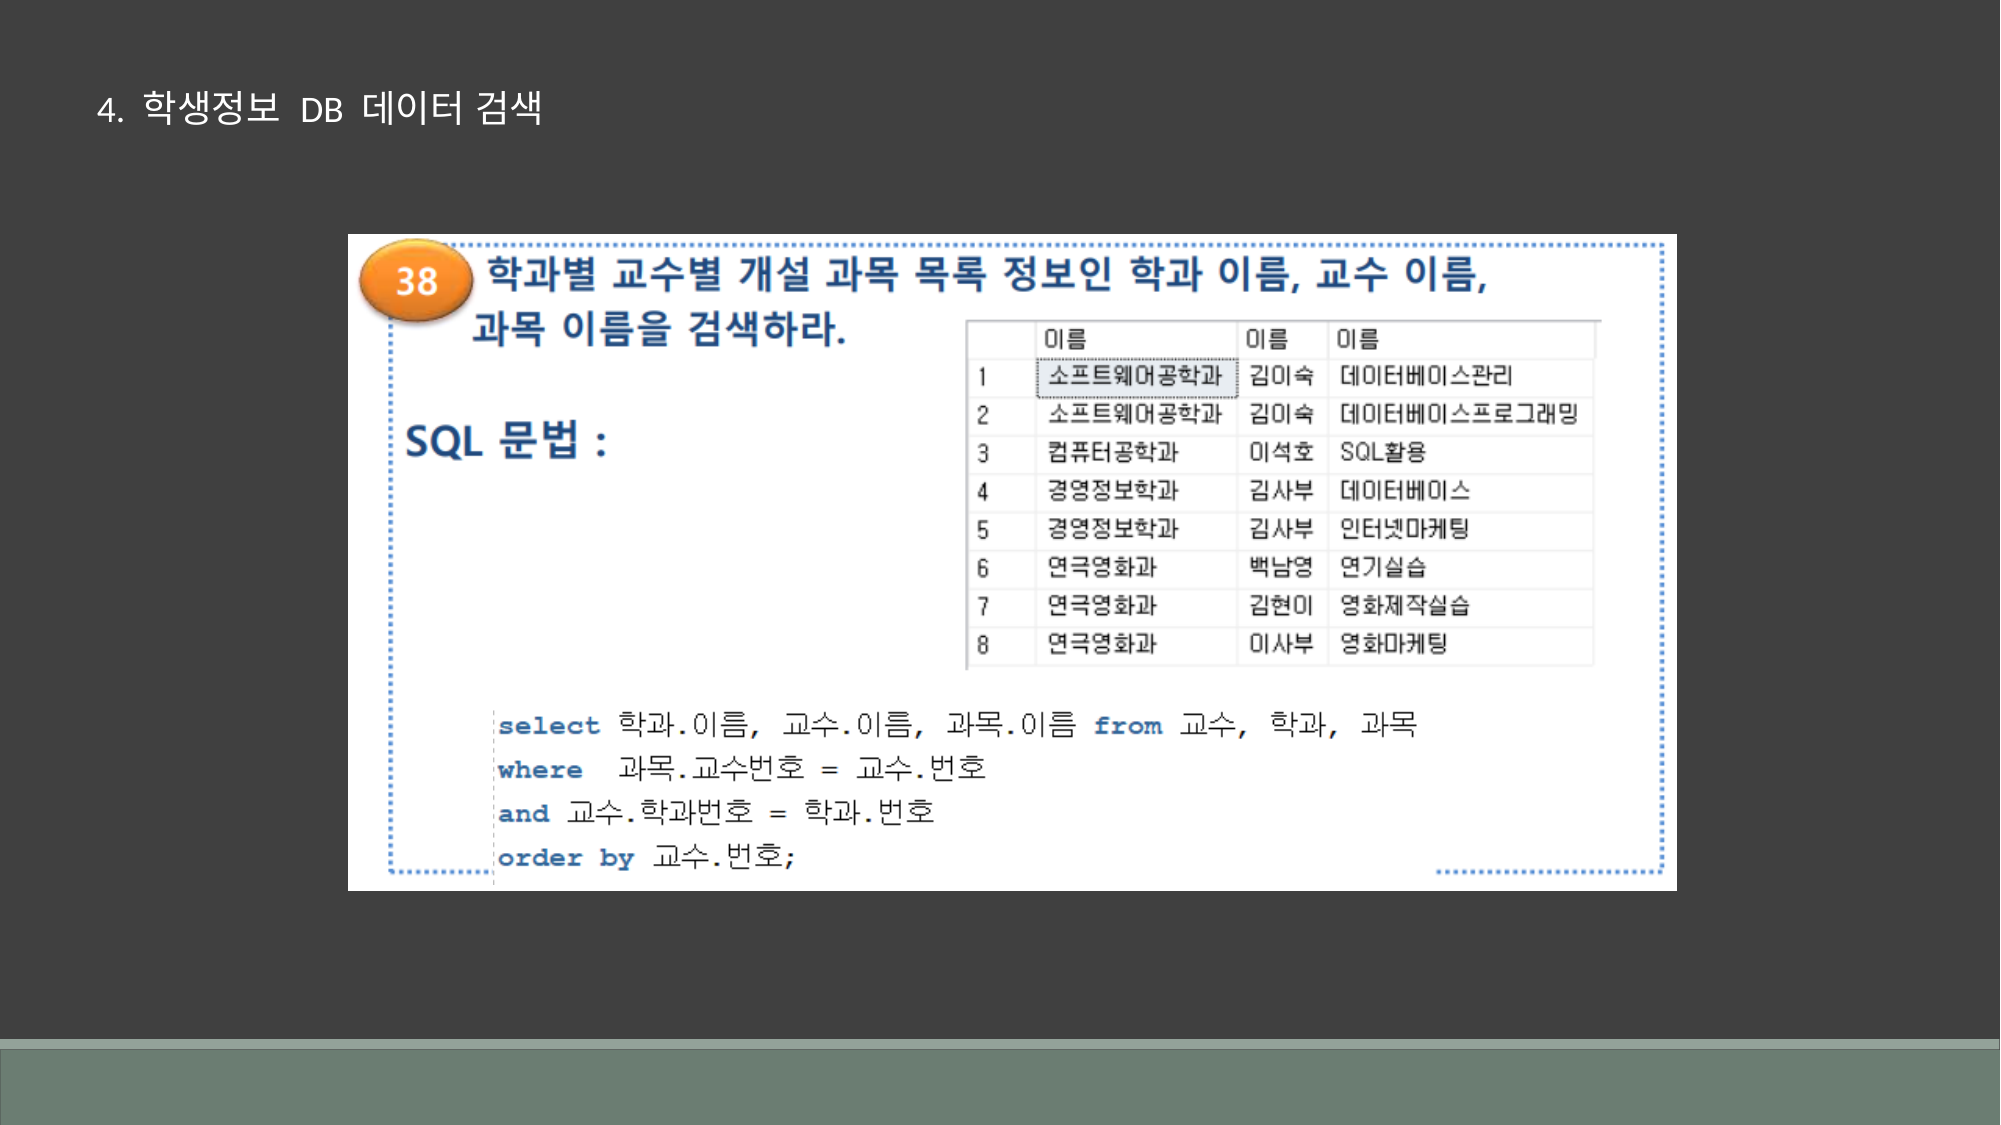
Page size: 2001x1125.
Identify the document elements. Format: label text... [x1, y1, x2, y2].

text_box 4. 학생정보 DB 데이터 검색 [82, 77, 777, 138]
picture [347, 233, 1677, 892]
